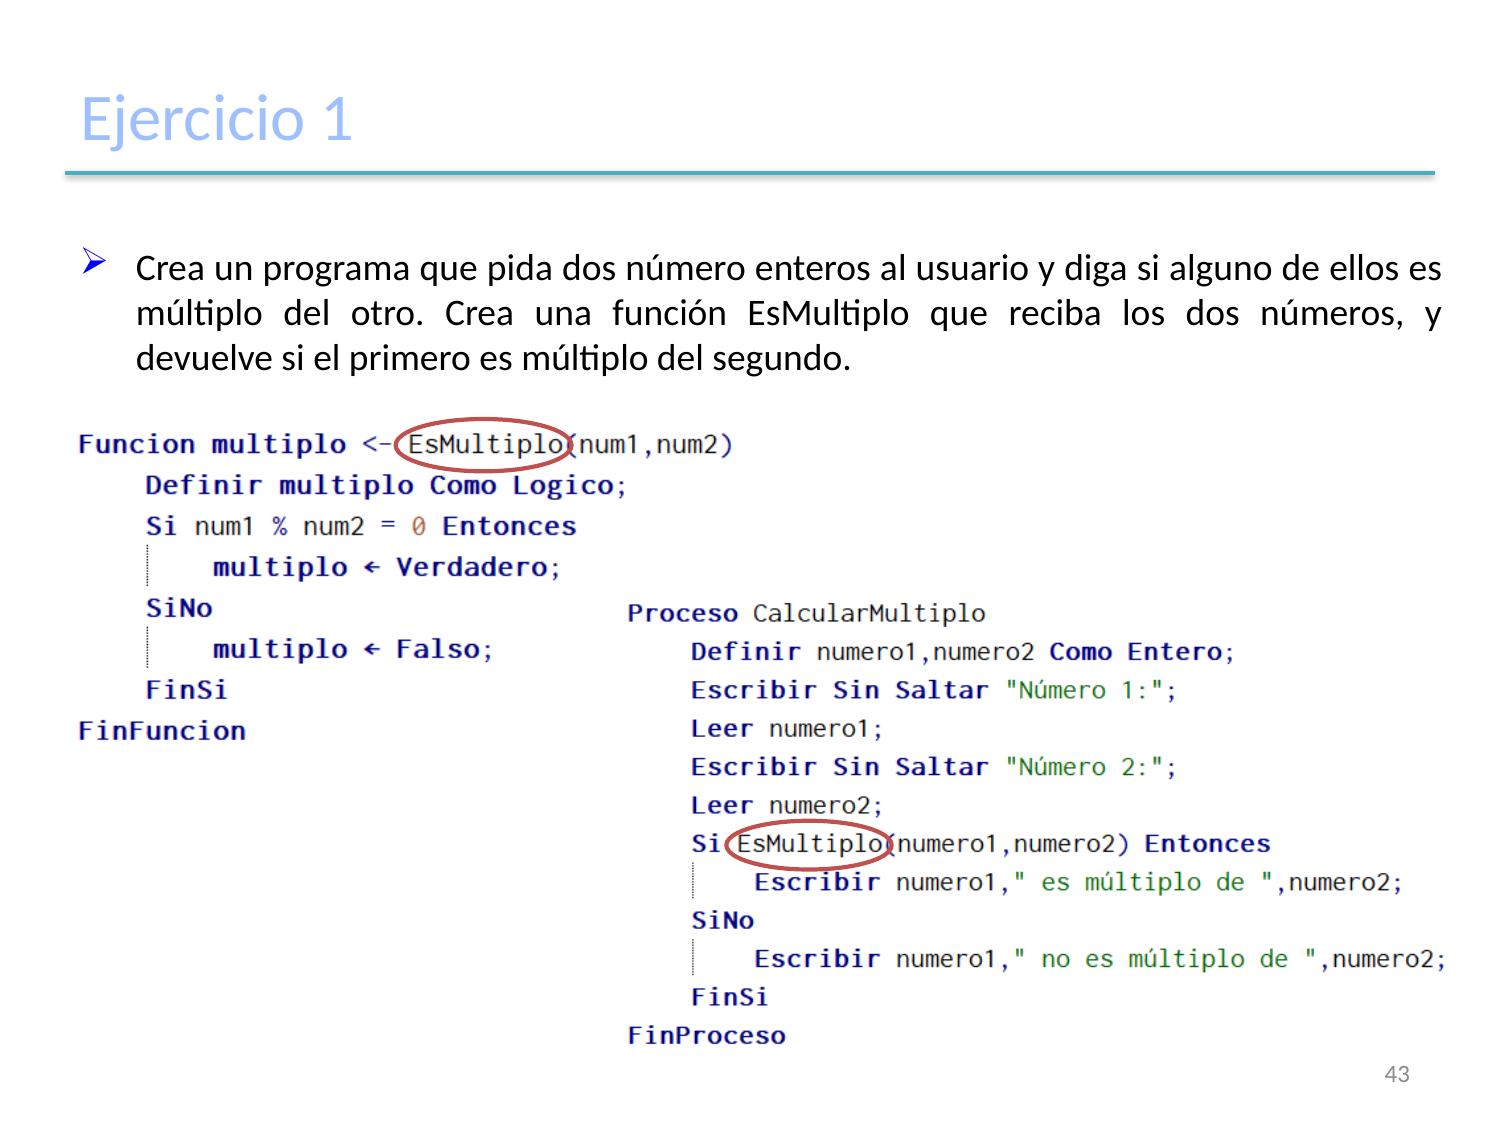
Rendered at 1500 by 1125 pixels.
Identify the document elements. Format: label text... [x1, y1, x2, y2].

text_box Crea un programa que pida dos número enteros al usuario y diga si alguno de ellos es múltiplo del otro. Crea una función EsMultiplo que reciba los dos números, y devuelve si el primero es múltiplo del segundo. [64, 235, 1459, 468]
title Ejercicio 1 [64, 54, 1437, 171]
picture [67, 418, 1458, 1052]
slide_number 43 [1074, 1059, 1425, 1103]
